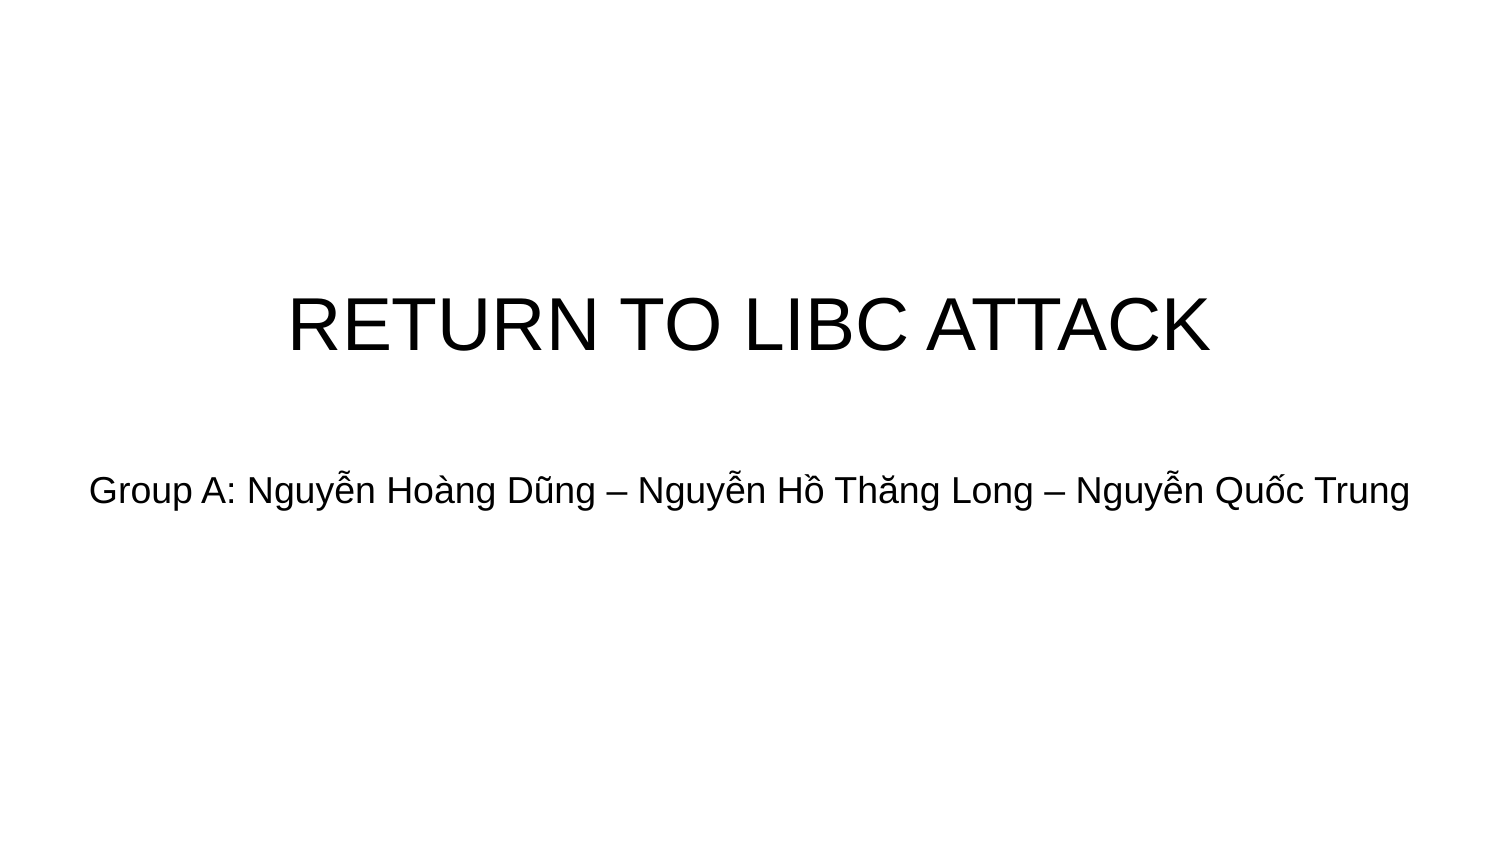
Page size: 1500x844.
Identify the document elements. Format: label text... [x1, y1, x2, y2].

text_box RETURN TO LIBC ATTACK [273, 268, 1227, 373]
text_box Group A: Nguyễn Hoàng Dũng – Nguyễn Hồ Thăng Long – Nguyễn Quốc Trung [74, 458, 1426, 518]
